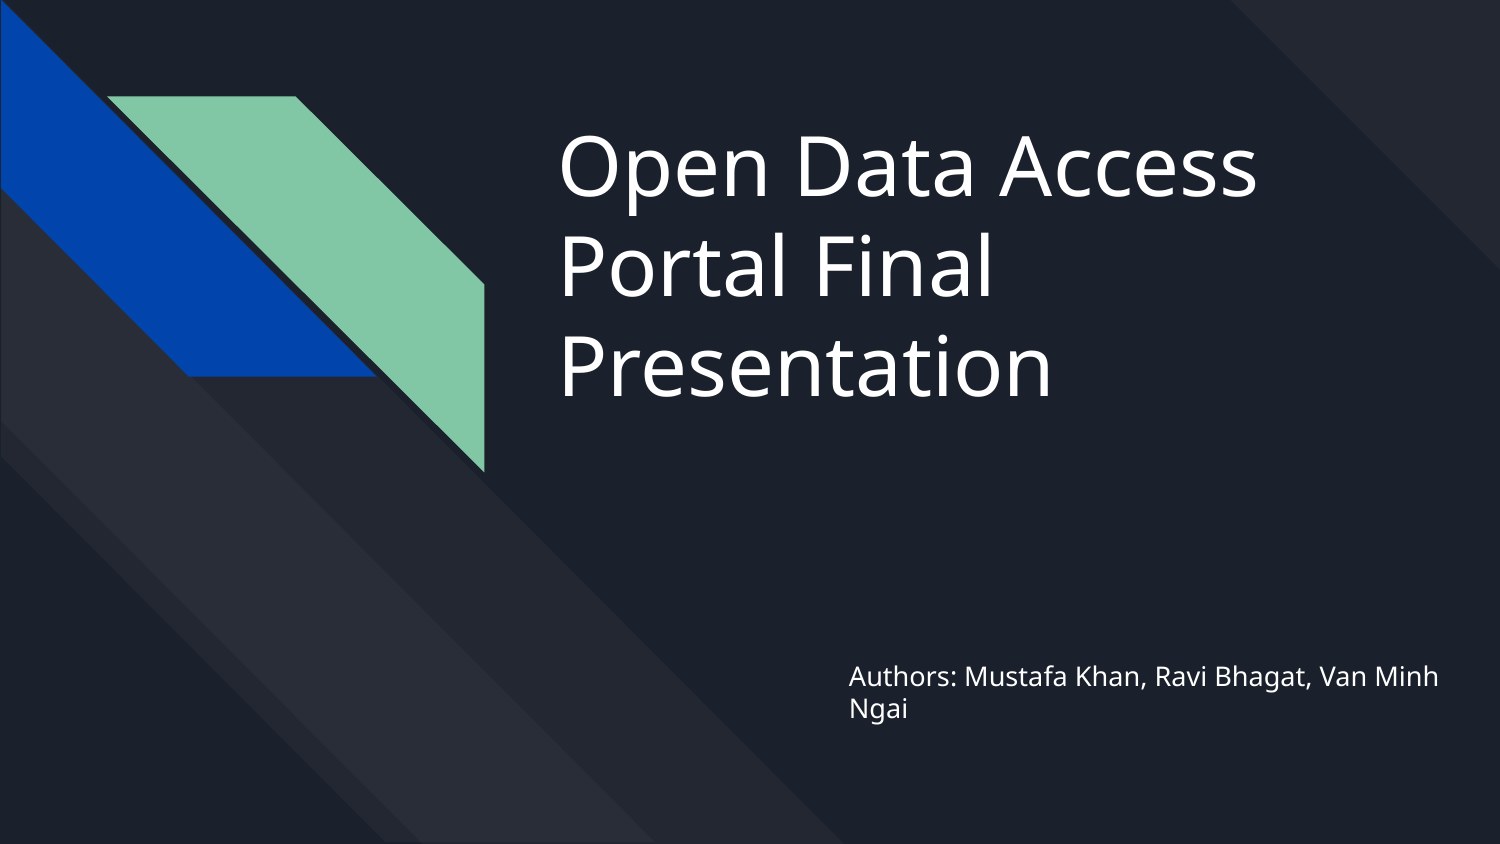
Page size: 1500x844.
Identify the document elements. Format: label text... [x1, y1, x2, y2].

subtitle Authors: Mustafa Khan, Ravi Bhagat, Van Minh Ngai [833, 643, 1485, 727]
title Open Data Access Portal Final Presentation [542, 98, 1417, 452]
